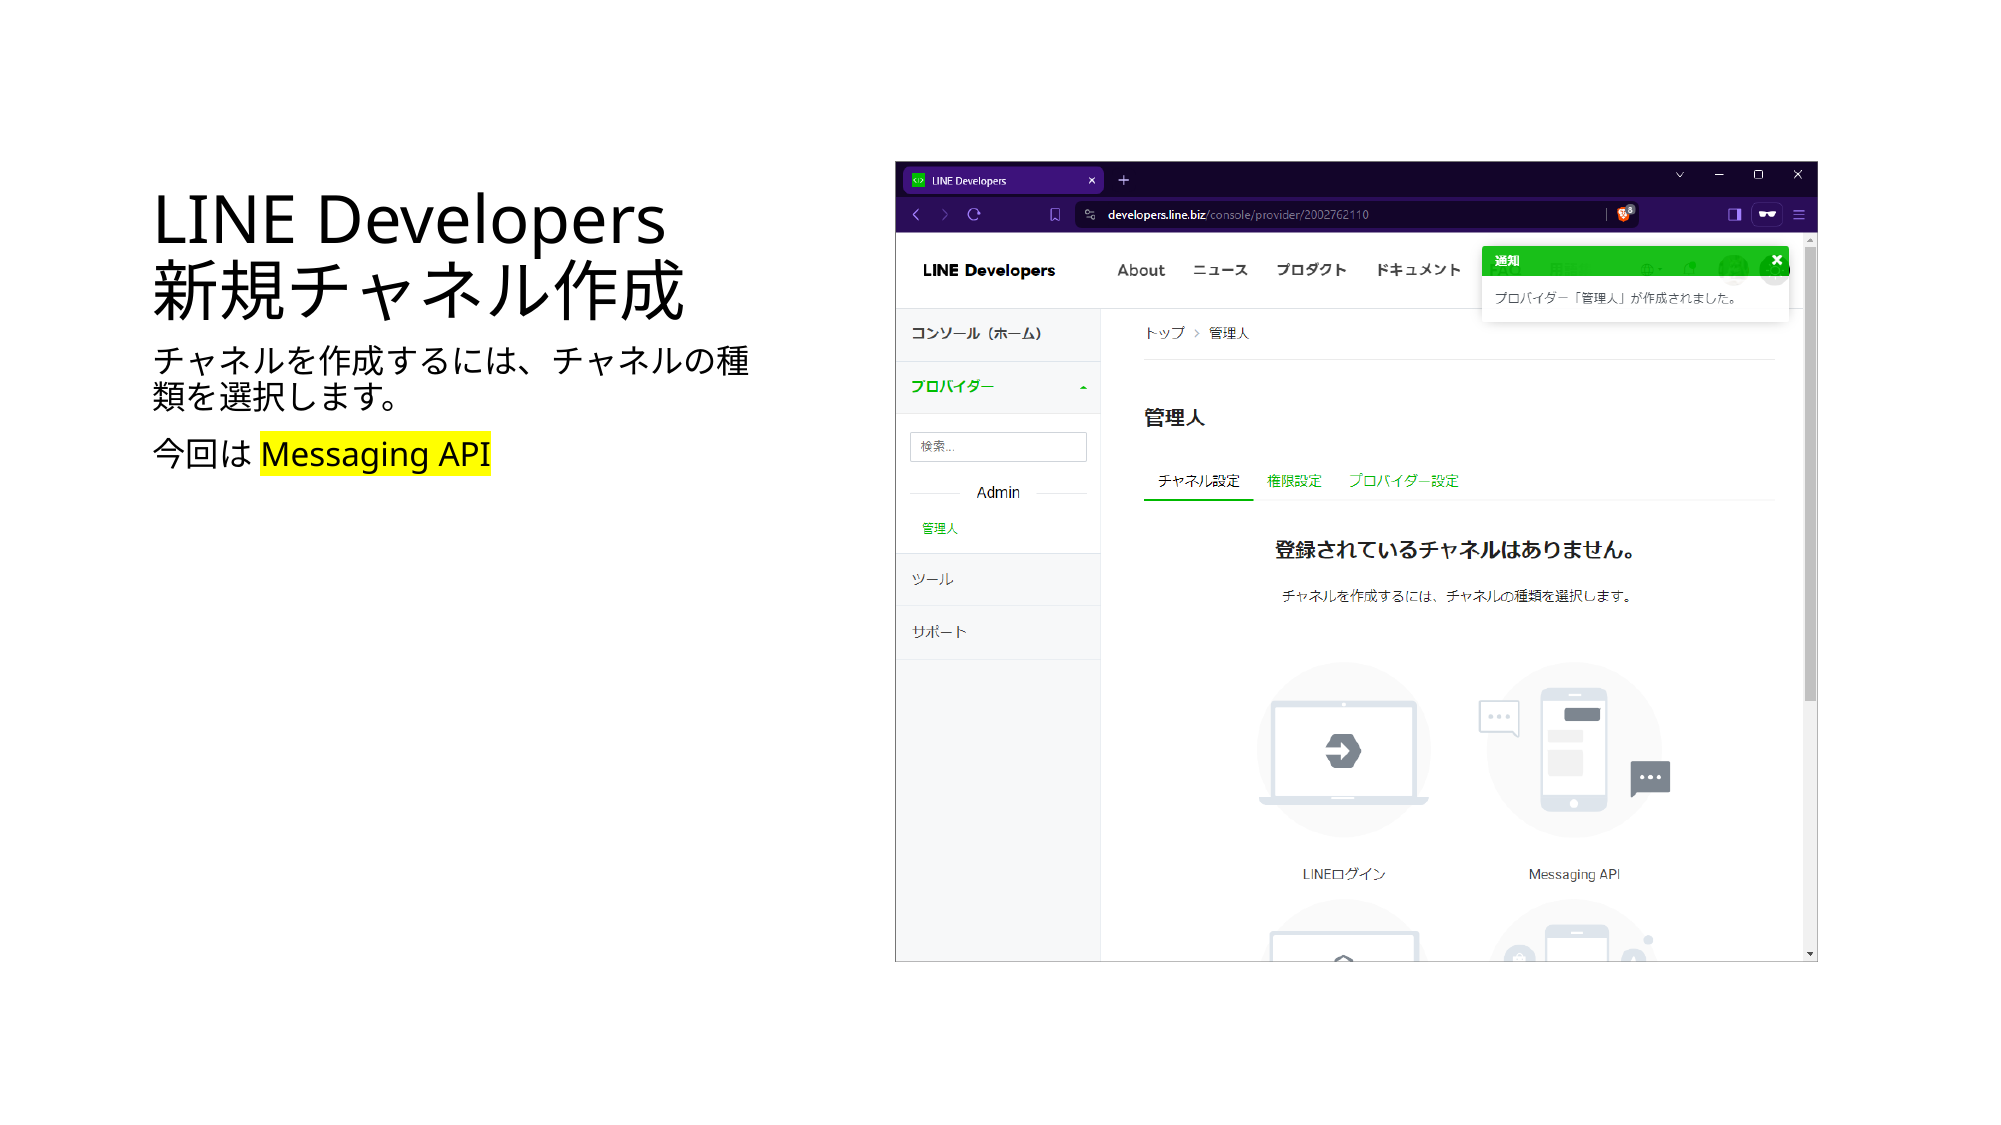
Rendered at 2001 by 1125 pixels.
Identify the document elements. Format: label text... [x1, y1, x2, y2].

list チャネルを作成するには、チャネルの種類を選択します。 今回はMessaging API [137, 337, 783, 963]
title LINE Developers 新規チャネル作成 [137, 75, 783, 337]
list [895, 161, 1818, 962]
